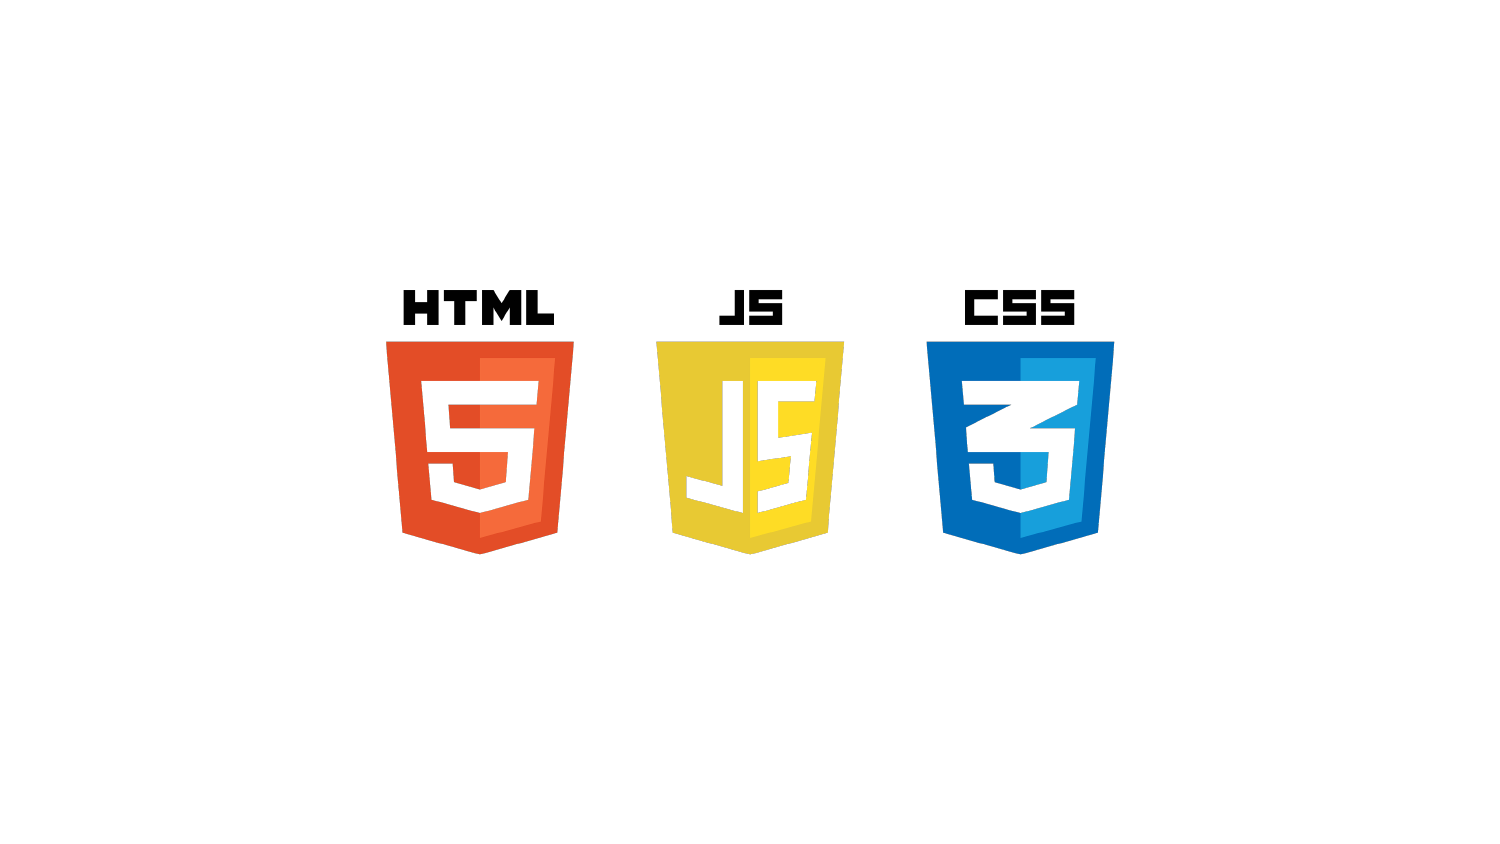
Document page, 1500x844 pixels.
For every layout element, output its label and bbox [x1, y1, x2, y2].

picture [347, 269, 1153, 575]
